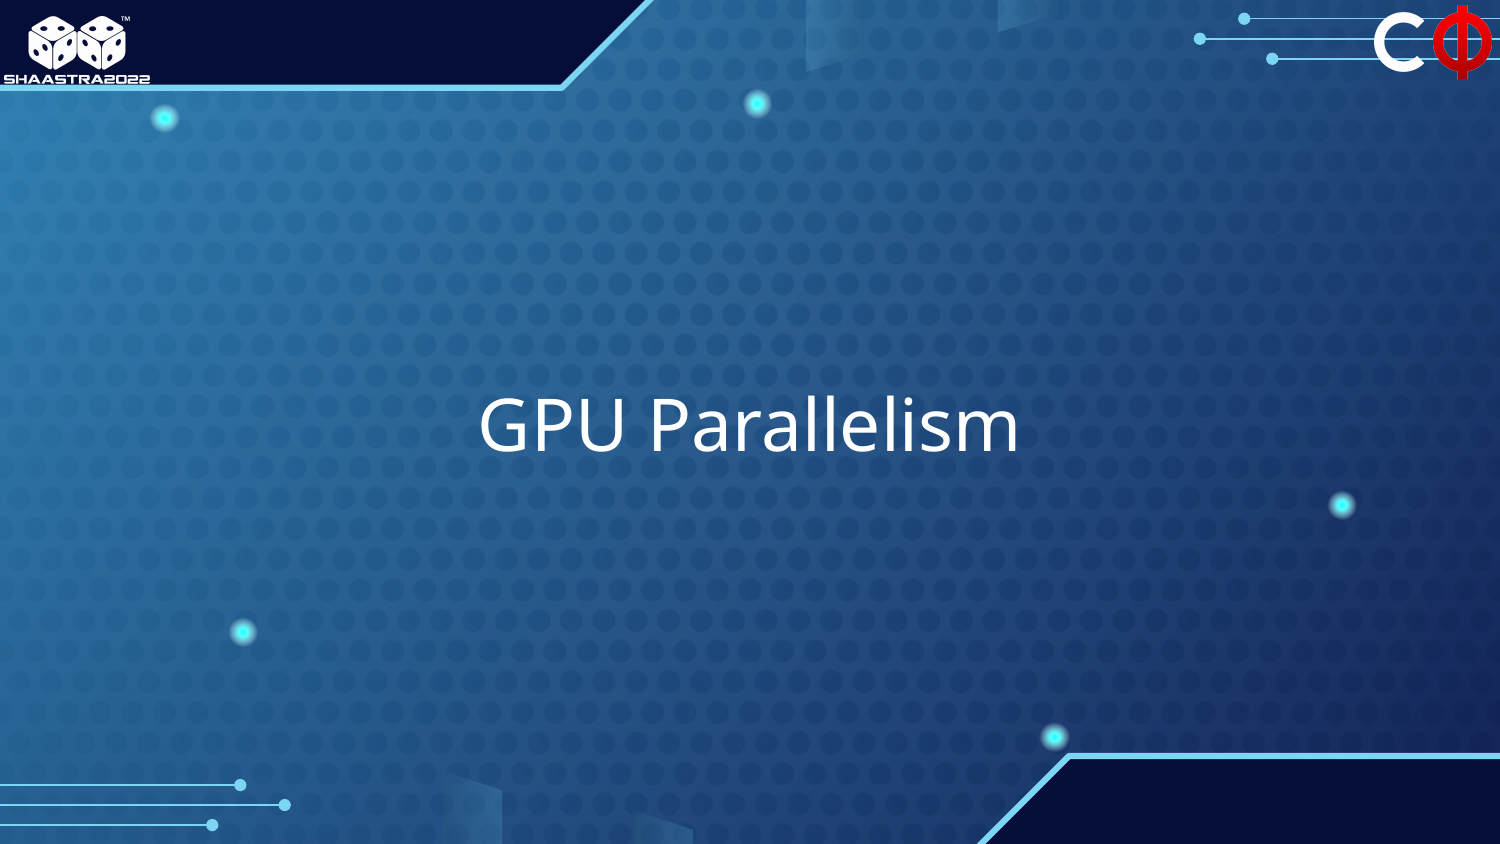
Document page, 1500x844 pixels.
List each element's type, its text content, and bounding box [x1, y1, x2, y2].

title GPU Parallelism [384, 365, 1116, 479]
picture [4, 16, 150, 84]
picture [1374, 5, 1492, 79]
